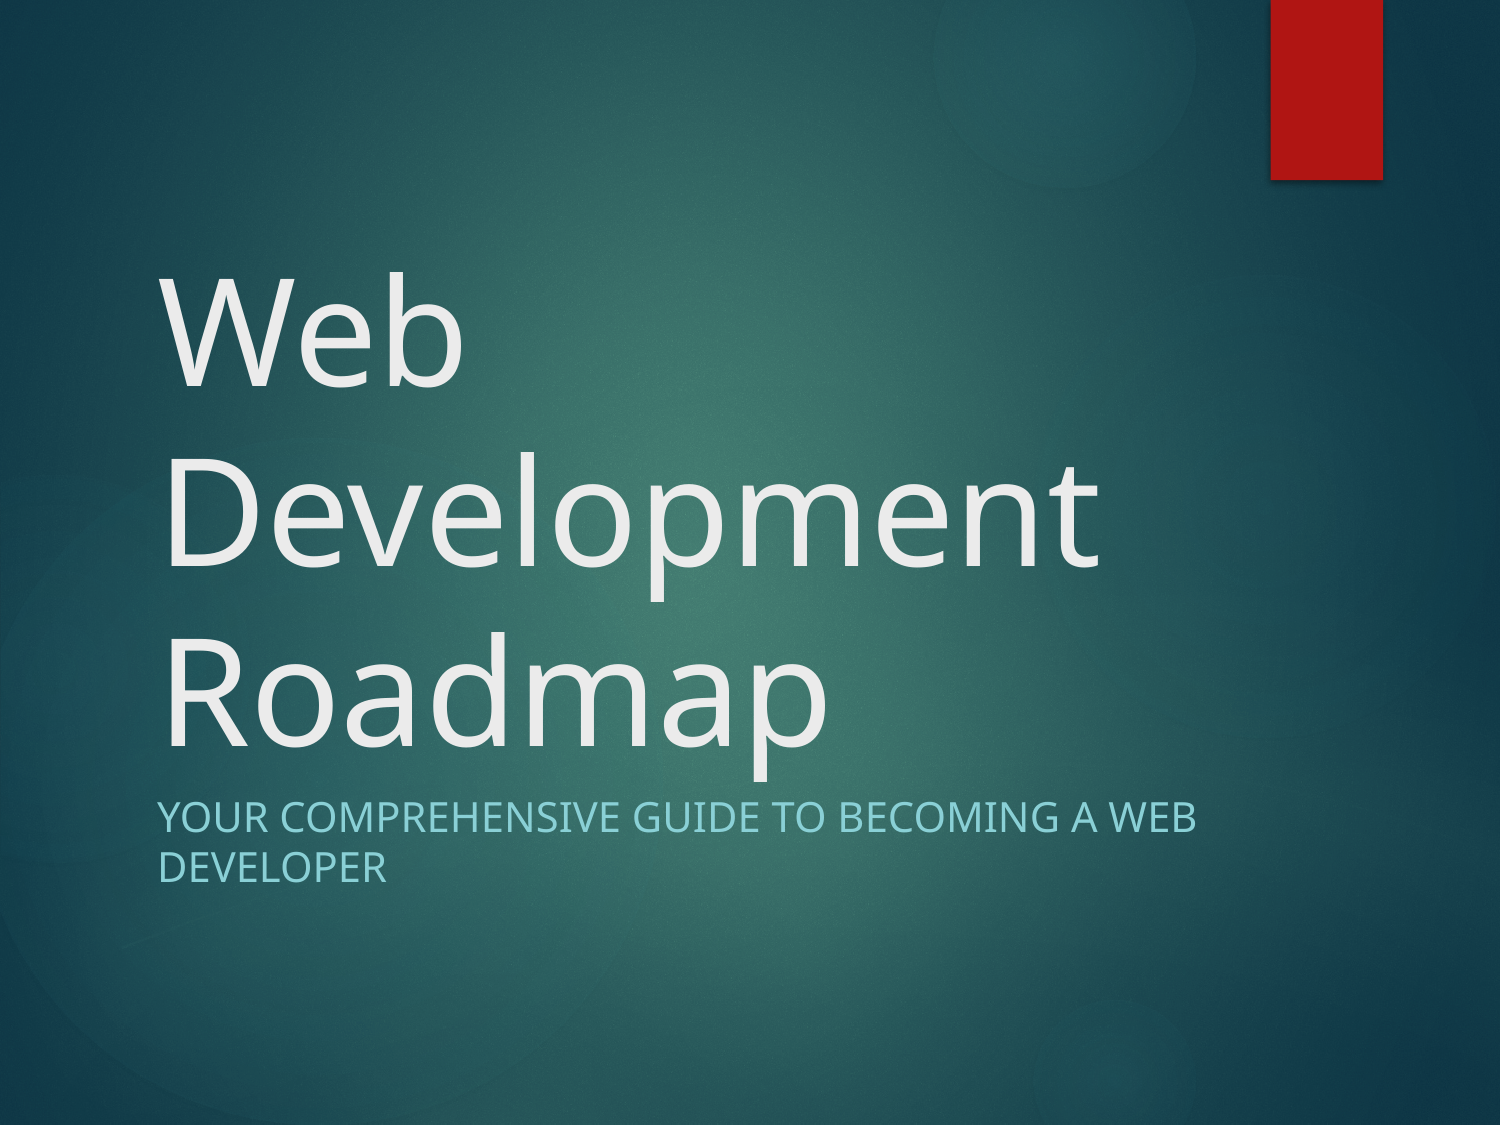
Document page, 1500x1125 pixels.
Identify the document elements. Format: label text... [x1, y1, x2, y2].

subtitle Your Comprehensive Guide to Becoming a Web Developer [142, 783, 1229, 925]
title Web Development Roadmap [142, 237, 1229, 783]
